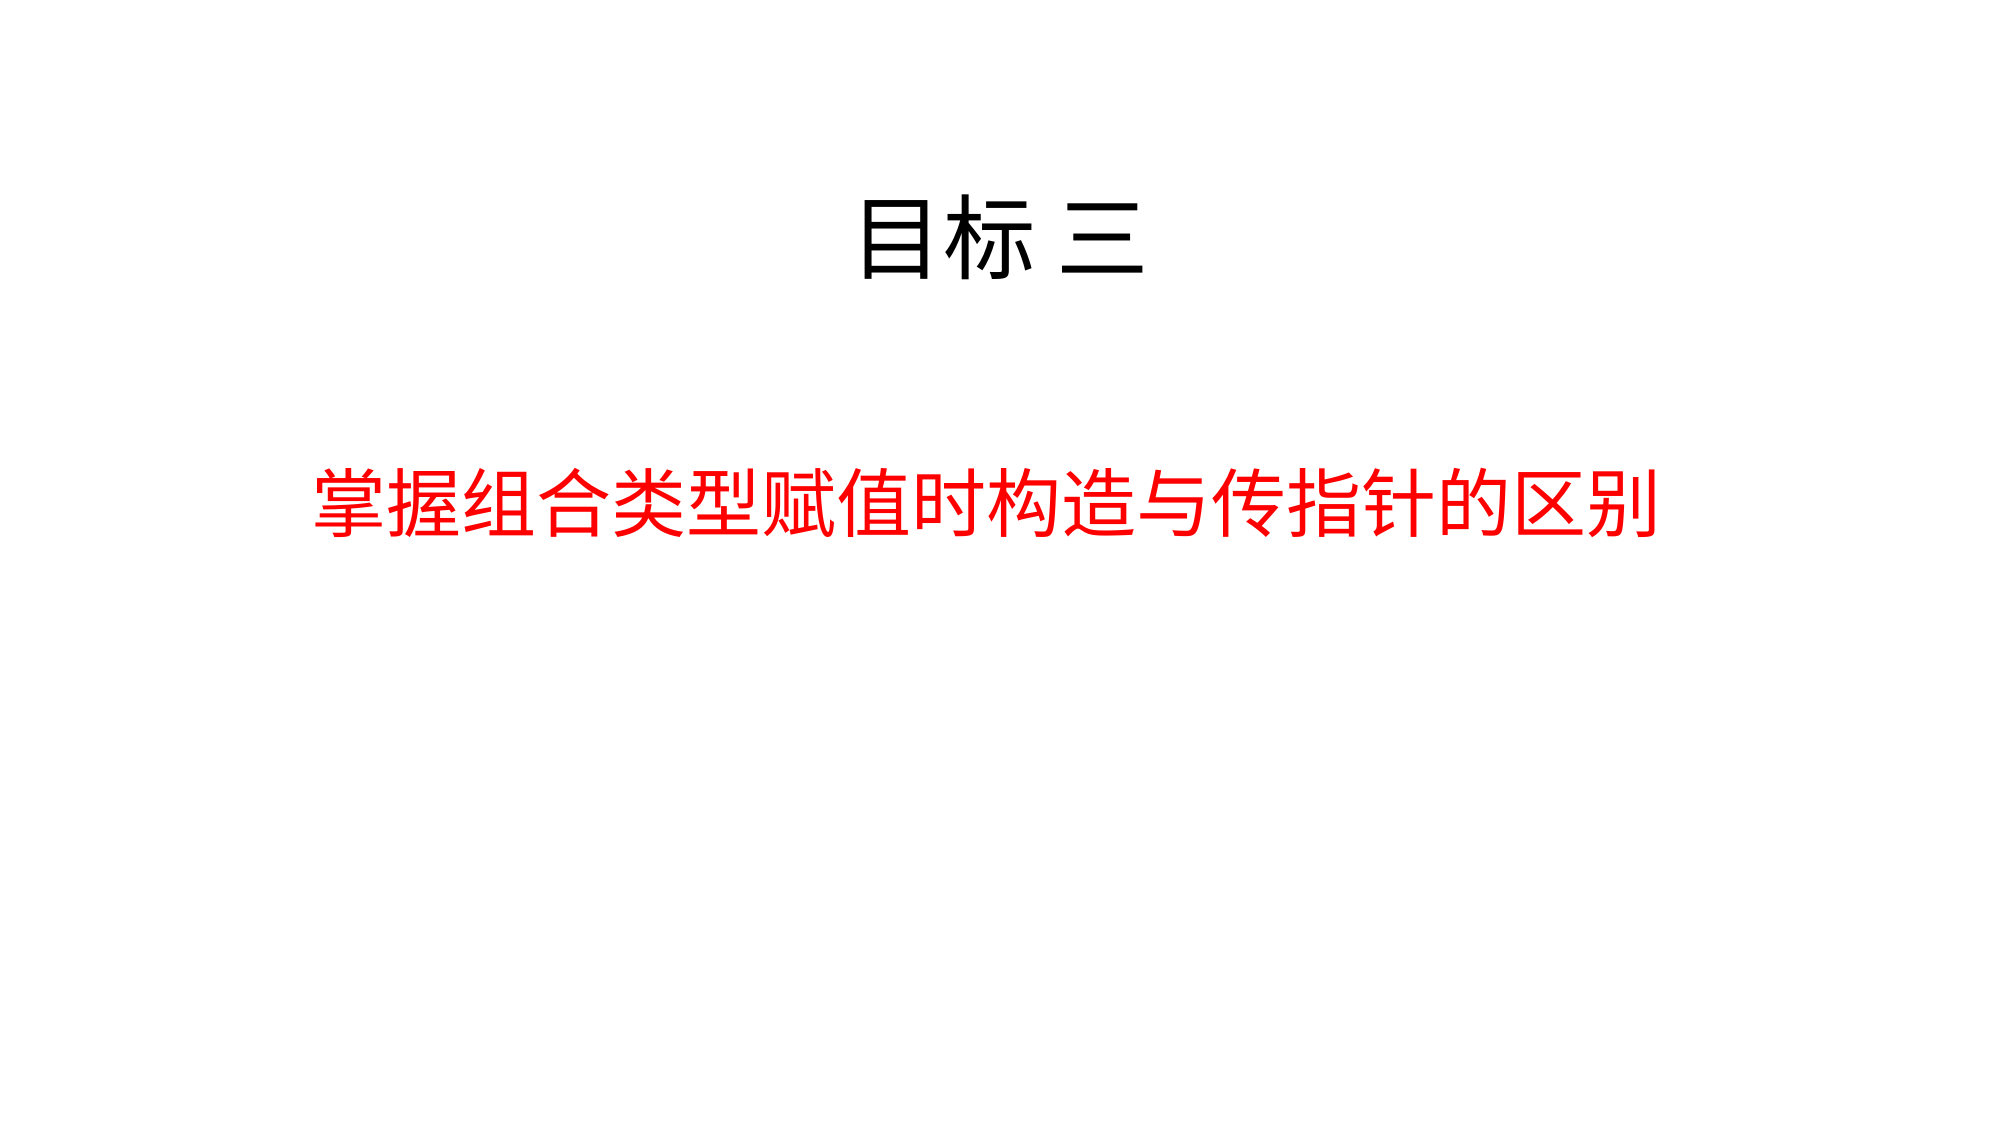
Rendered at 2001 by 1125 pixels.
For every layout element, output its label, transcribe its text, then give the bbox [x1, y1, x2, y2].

subtitle 掌握组合类型赋值时构造与传指针的区别 [236, 459, 1737, 825]
title 目标 三 [249, 184, 1750, 300]
